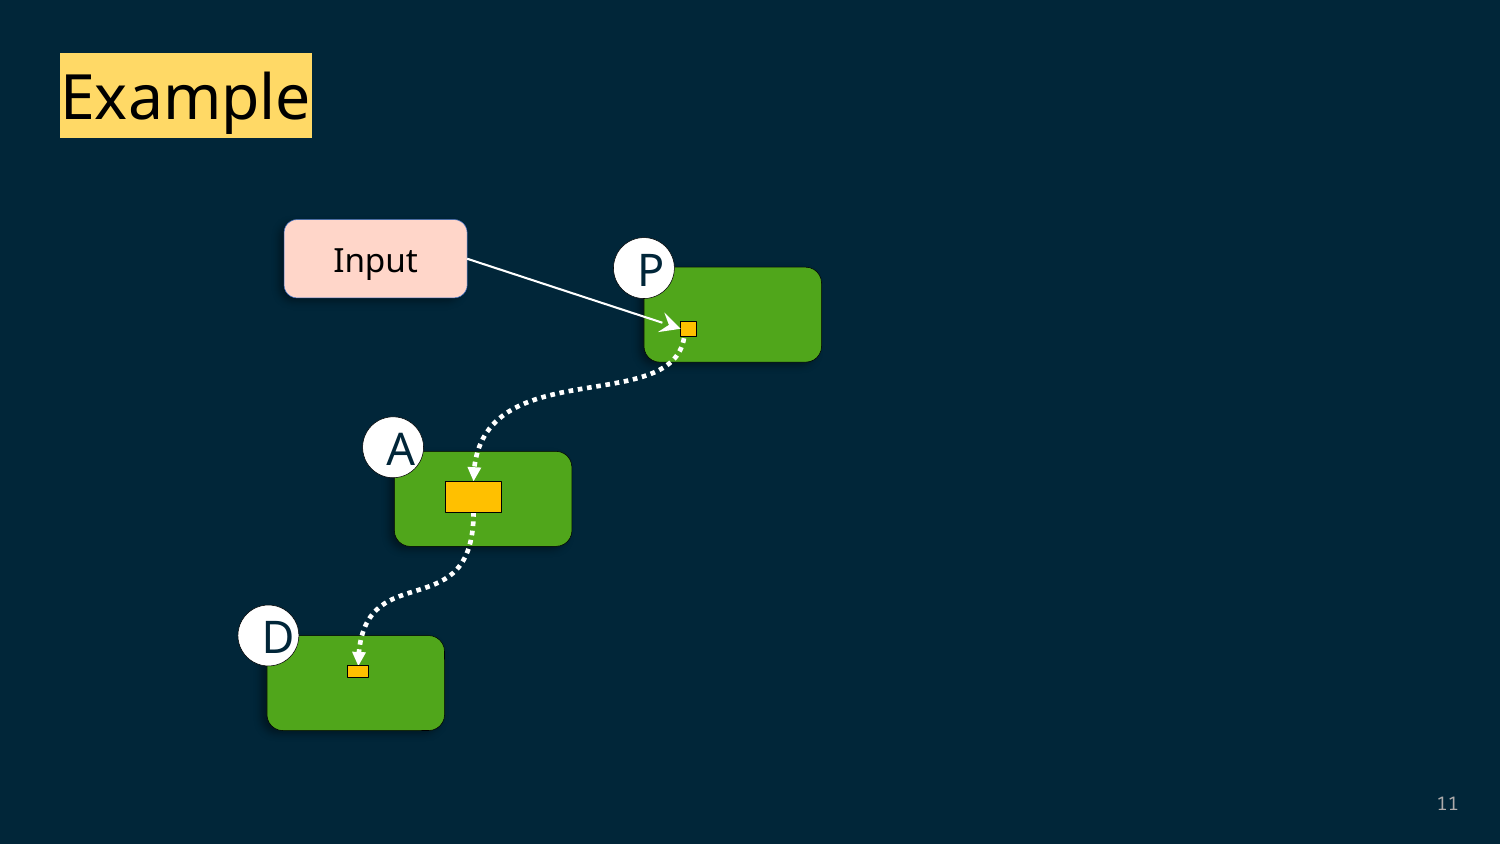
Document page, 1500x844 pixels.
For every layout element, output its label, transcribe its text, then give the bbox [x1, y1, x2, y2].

slide_number 10 [1136, 782, 1474, 827]
text_box Example [45, 58, 1143, 139]
text_box P [613, 235, 675, 257]
text_box [443, 479, 504, 515]
text_box [685, 319, 699, 338]
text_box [473, 331, 685, 482]
text_box [264, 633, 447, 733]
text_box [466, 258, 681, 329]
text_box [685, 265, 824, 365]
text_box Input [281, 217, 470, 301]
text_box [392, 449, 575, 549]
text_box [346, 664, 371, 680]
text_box A [360, 414, 426, 480]
text_box D [235, 602, 301, 669]
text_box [338, 531, 494, 647]
picture [61, 54, 311, 58]
